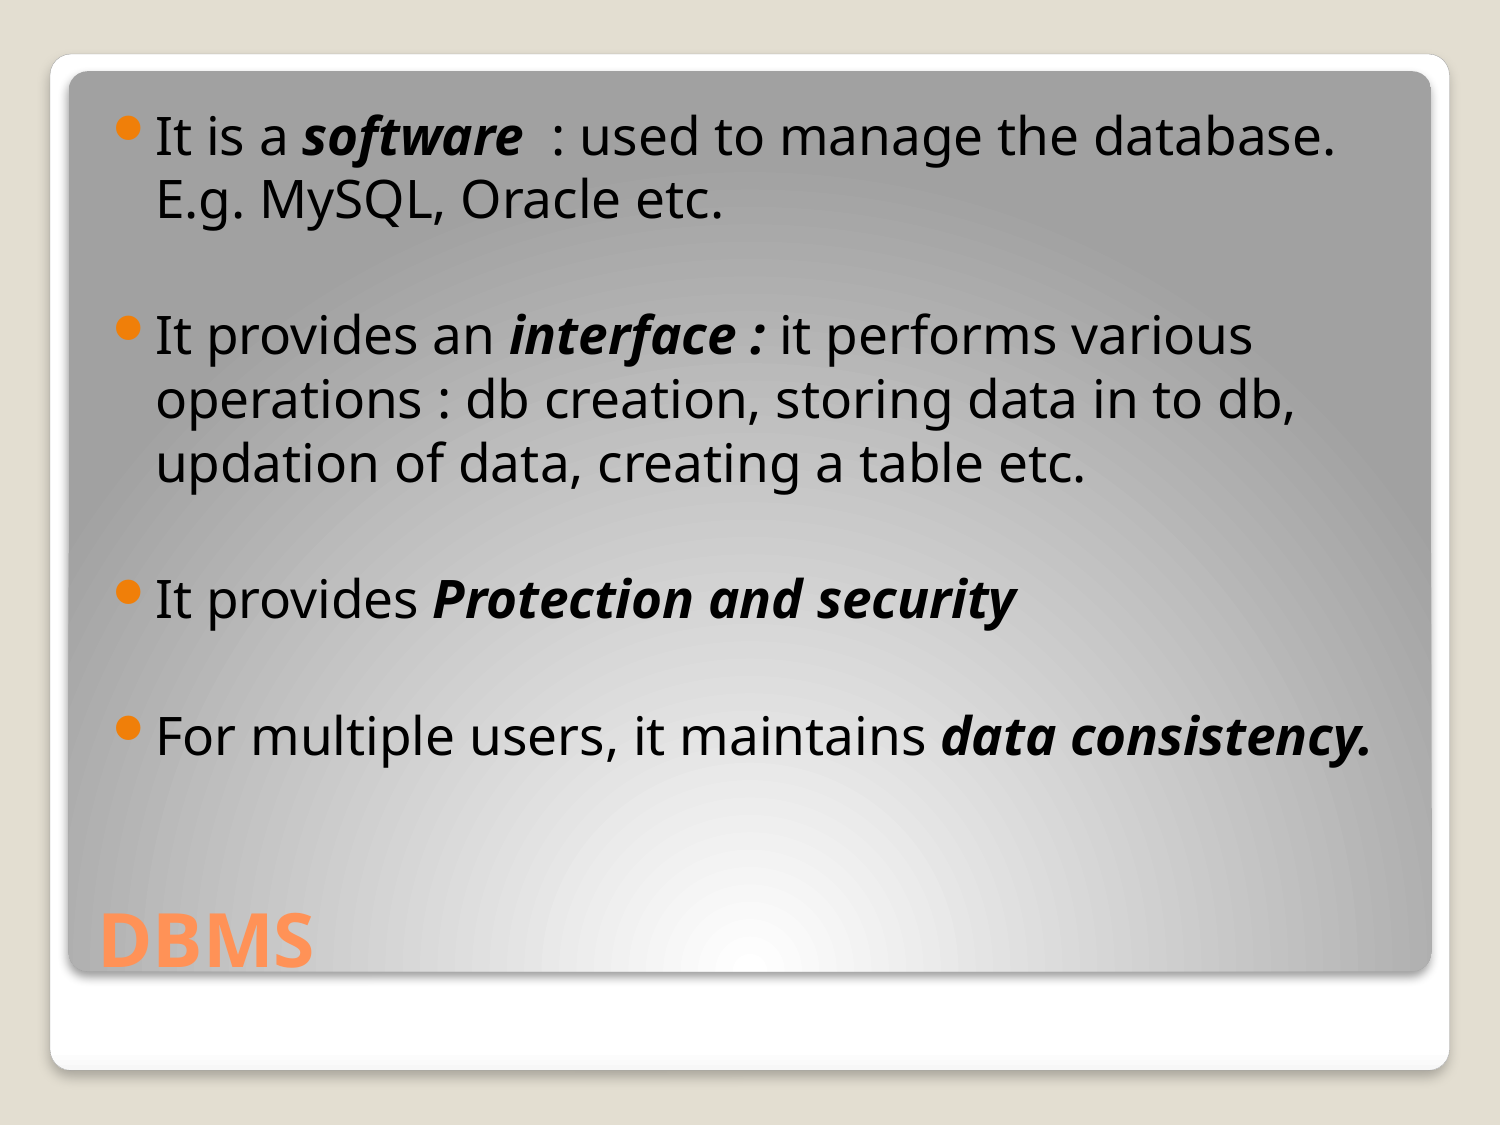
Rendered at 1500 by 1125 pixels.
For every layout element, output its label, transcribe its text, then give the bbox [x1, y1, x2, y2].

list It is a software : used to manage the database. E.g. MySQL, Oracle etc. It provides an interface : it performs various operations : db creation, storing data in to db, updation of data, creating a table etc. It provides Protection and security For multiple users, it maintains data consistency. [82, 86, 1425, 774]
title DBMS [82, 817, 1425, 990]
